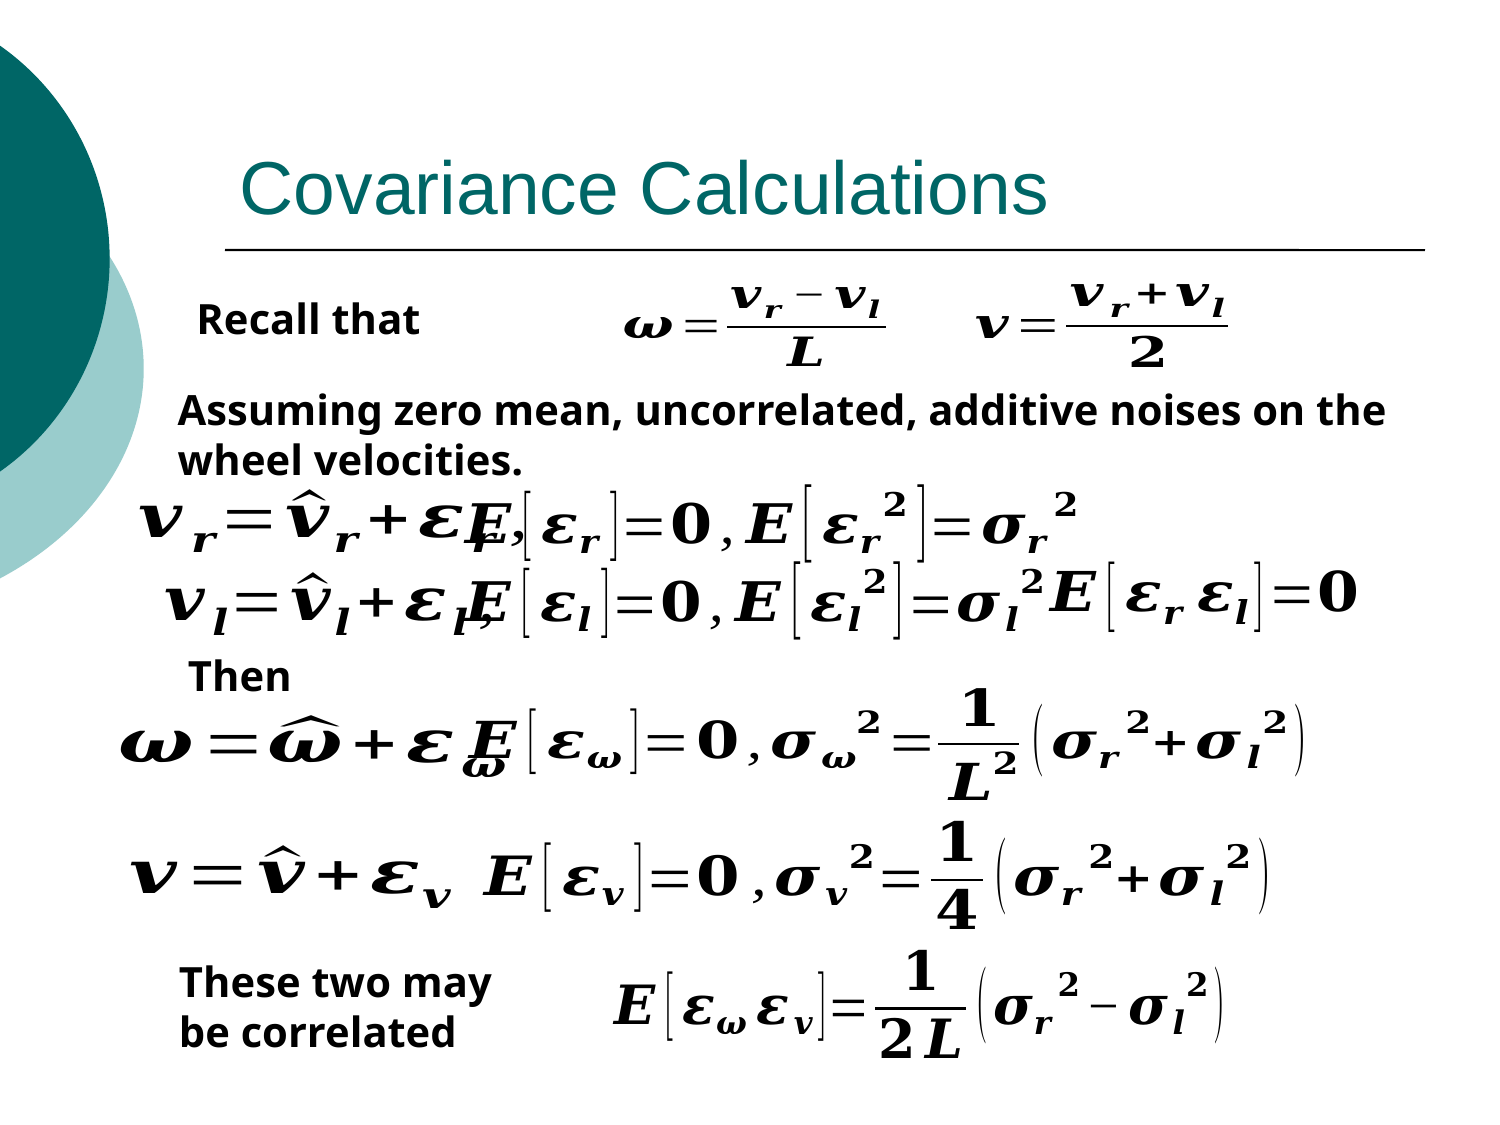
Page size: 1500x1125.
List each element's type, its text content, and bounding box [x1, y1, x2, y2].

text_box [138, 375, 1447, 644]
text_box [117, 641, 1307, 943]
title Covariance Calculations [224, 49, 1425, 237]
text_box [163, 942, 1224, 1072]
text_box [166, 269, 1232, 374]
